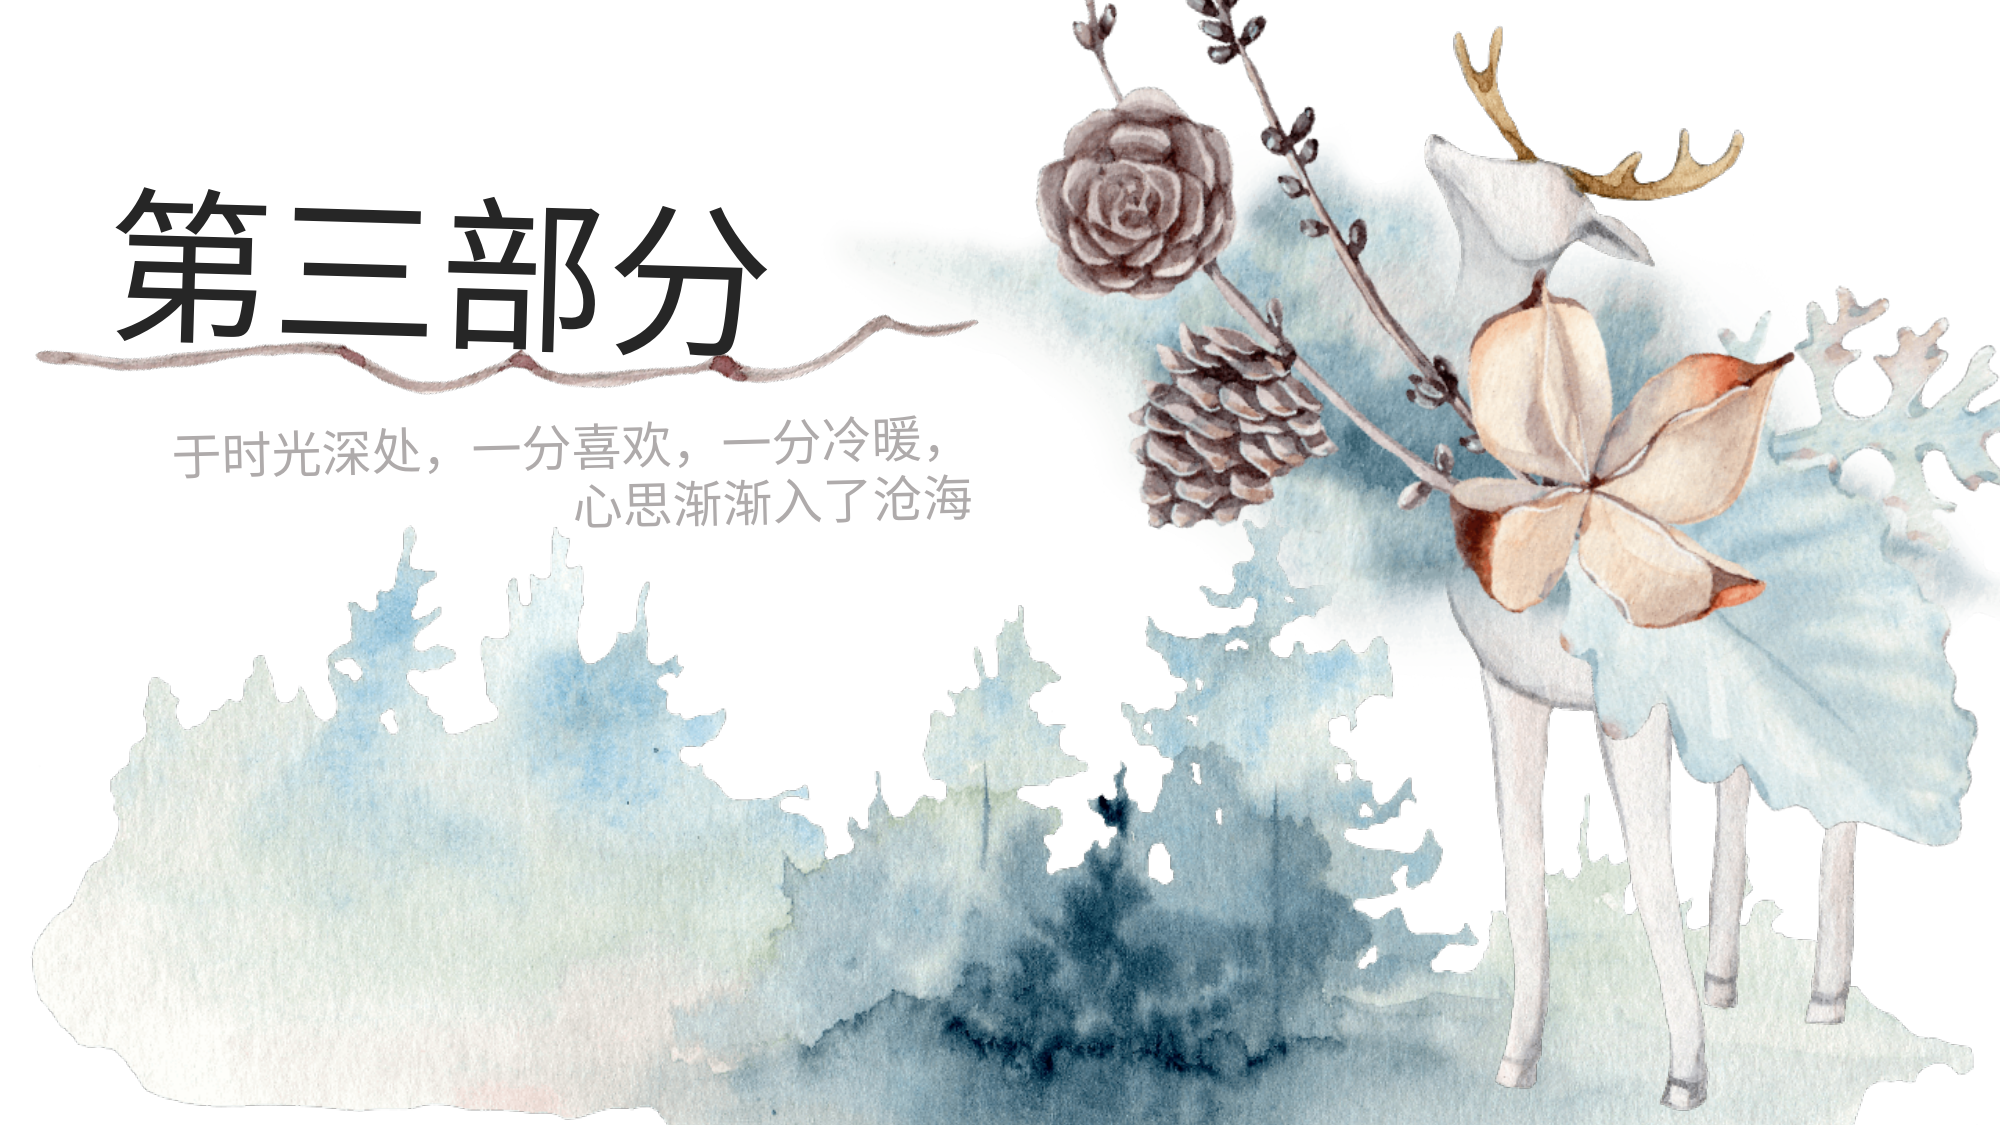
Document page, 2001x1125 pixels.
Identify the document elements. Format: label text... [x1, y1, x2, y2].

text_box 第三部分 [89, 152, 220, 372]
text_box 于时光深处，一分喜欢，一分冷暖，心思渐渐入了沧海 [127, 416, 220, 468]
picture [0, 0, 2000, 1125]
